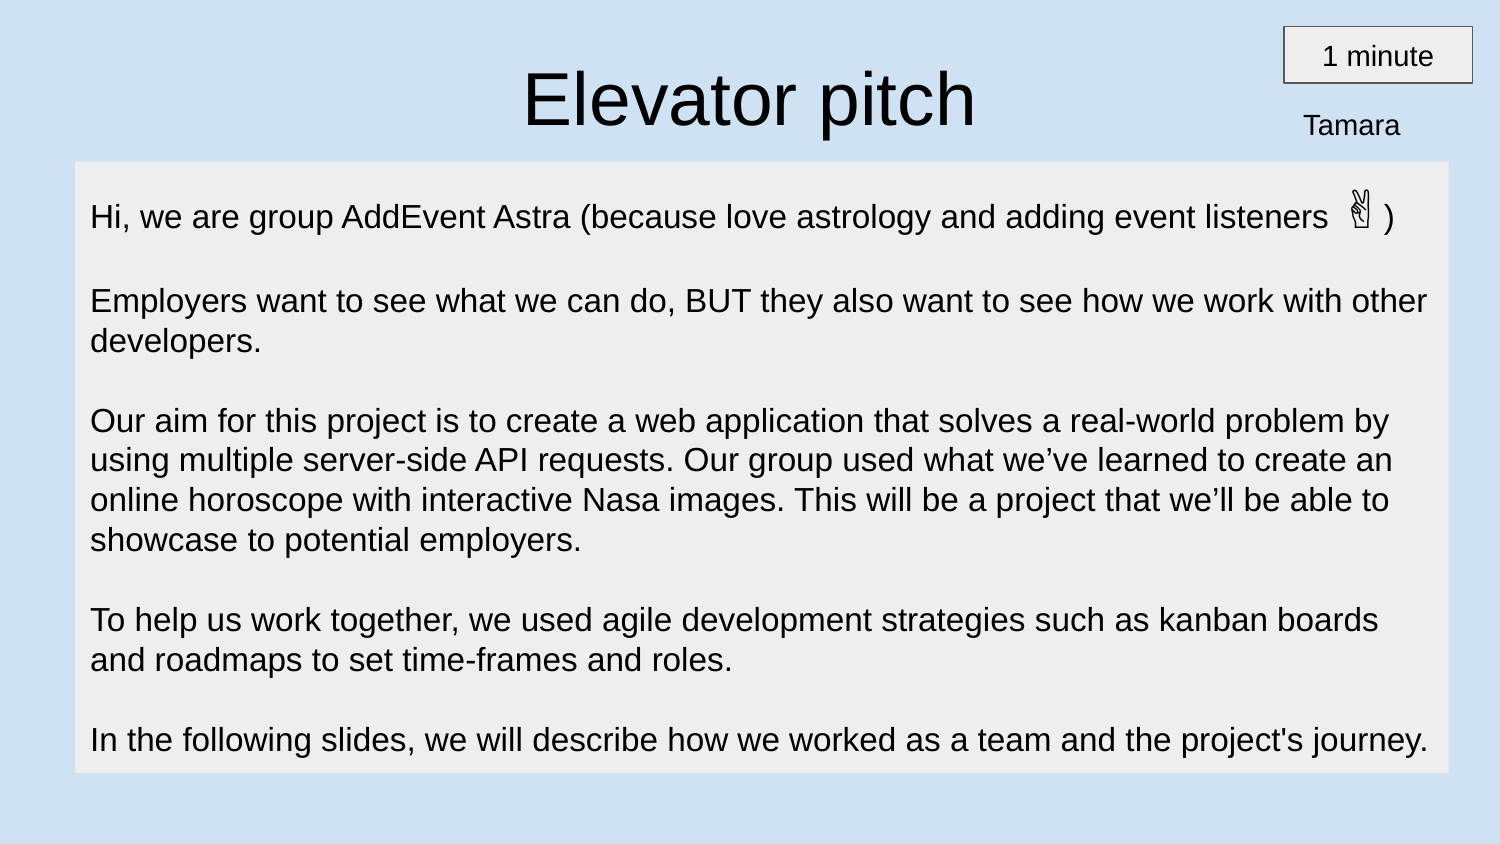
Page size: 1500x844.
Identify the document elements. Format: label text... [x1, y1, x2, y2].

text_box Tamara [1288, 91, 1473, 157]
text_box Hi, we are group AddEvent Astra (because love astrology and adding event listeners 🙈🤓✌️) Employers want to see what we can do, BUT they also want to see how we work with other developers. Our aim for this project is to create a web application that solves a real-world problem by using multiple server-side API requests. Our group used what we’ve learned to create an online horoscope with interactive Nasa images. This will be a project that we’ll be able to showcase to potential employers. To help us work together, we used agile development strategies such as kanban boards and roadmaps to set time-frames and roles. In the following slides, we will describe how we worked as a team and the project's journey. [75, 161, 1449, 773]
text_box 1 minute [1283, 26, 1473, 84]
title Elevator pitch [51, 23, 1449, 169]
